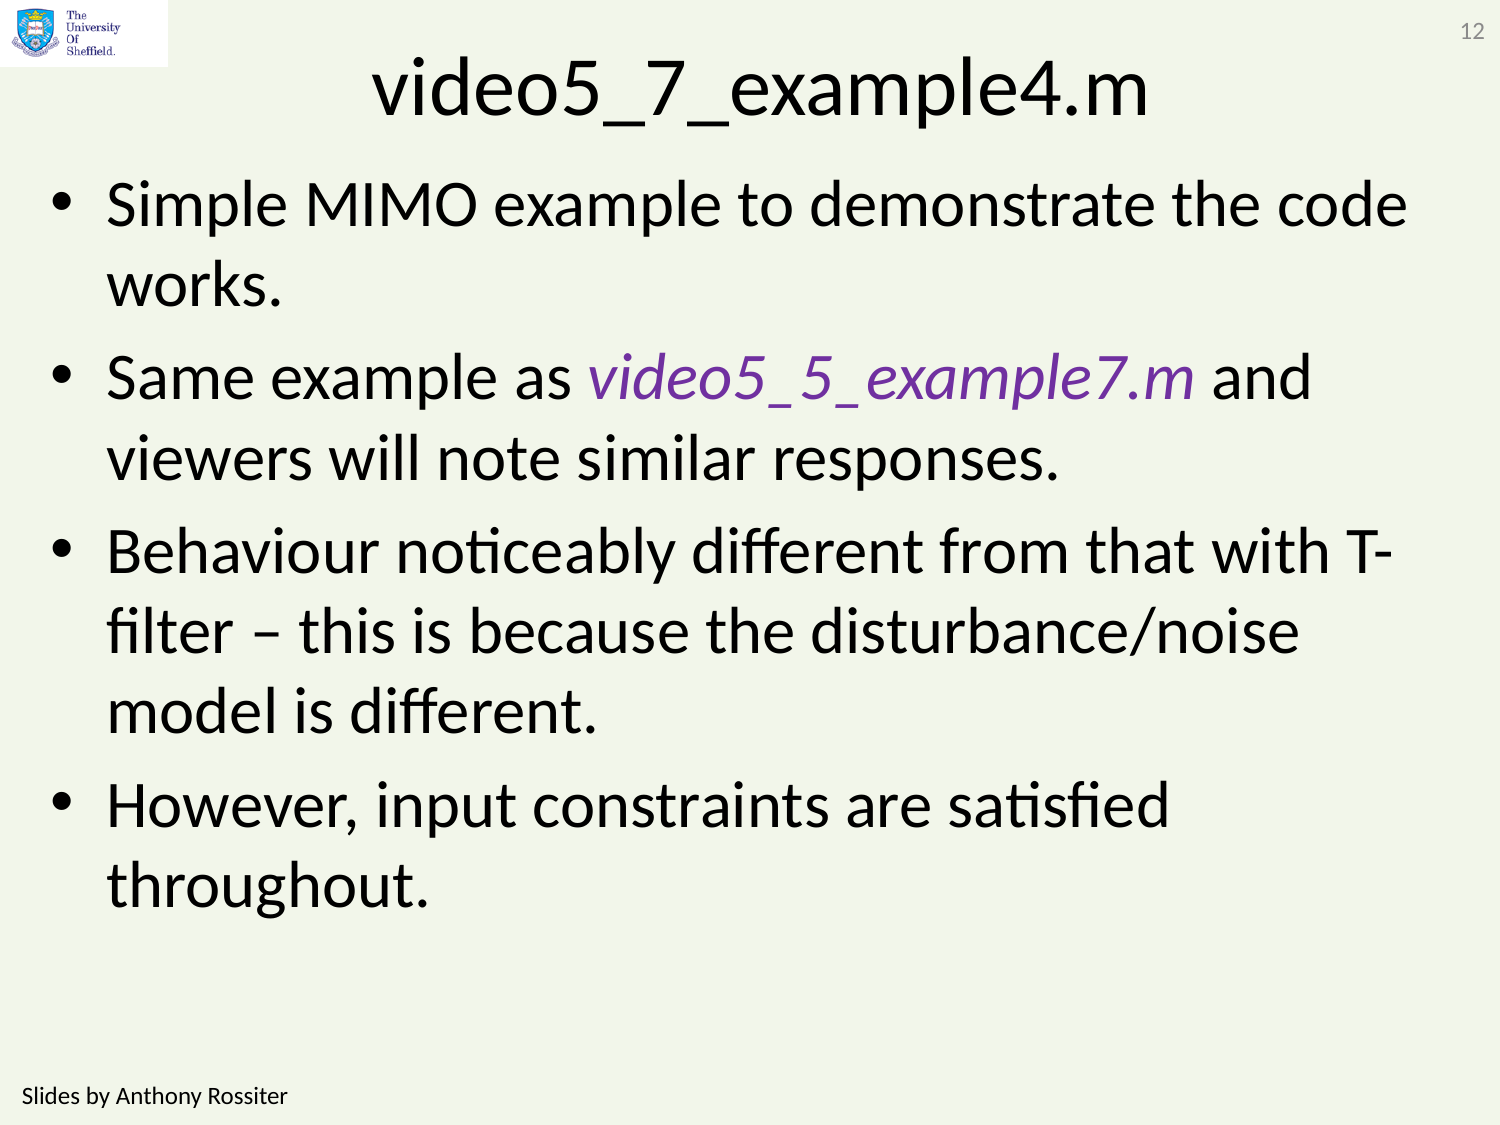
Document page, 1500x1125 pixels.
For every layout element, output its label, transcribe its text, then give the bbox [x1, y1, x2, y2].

title video5_7_example4.m [105, 23, 1418, 141]
list Simple MIMO example to demonstrate the code works. Same example as video5_5_example7.m and viewers will note similar responses. Behaviour noticeably different from that with T-filter – this is because the disturbance/noise model is different. However, input constraints are satisfied throughout. [35, 152, 1465, 976]
slide_number 12 [1335, 0, 1500, 60]
footer Slides by Anthony Rossiter [0, 1065, 317, 1125]
picture [0, 0, 168, 67]
